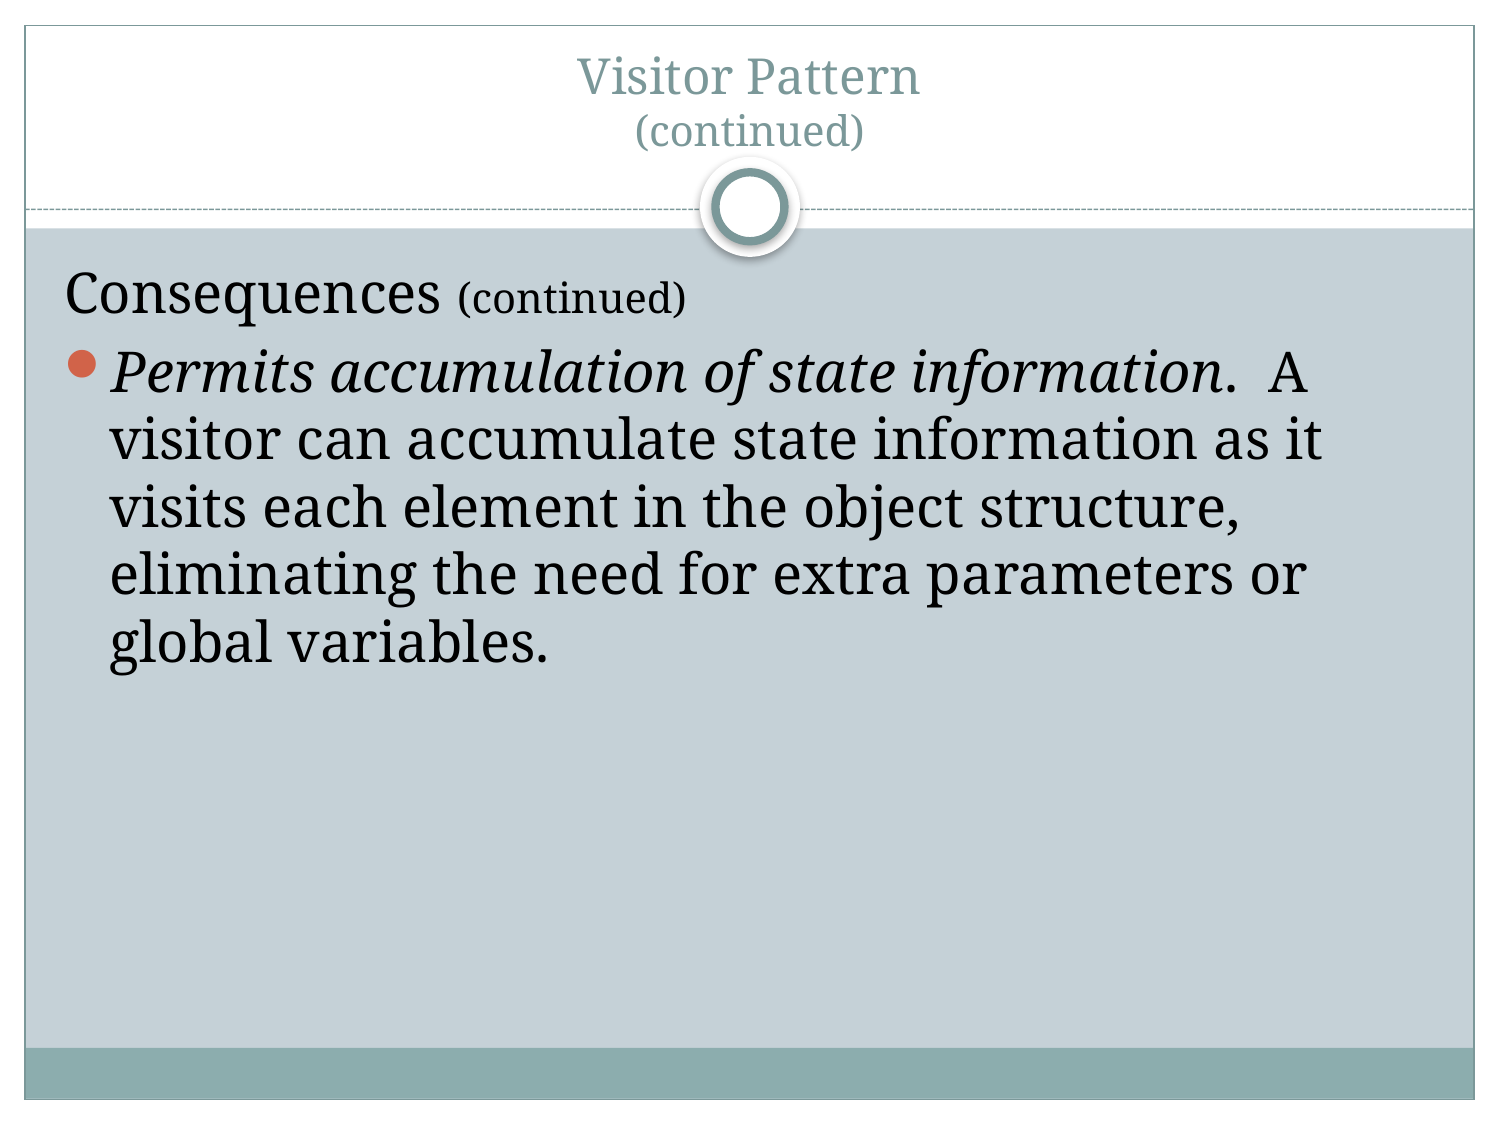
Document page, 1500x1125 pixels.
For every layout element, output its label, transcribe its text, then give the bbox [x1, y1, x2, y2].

title Visitor Pattern (continued) [49, 37, 1450, 162]
list Consequences (continued) Permits accumulation of state information. A visitor can accumulate state information as it visits each element in the object structure, eliminating the need for extra parameters or global variables. [49, 249, 1445, 1000]
